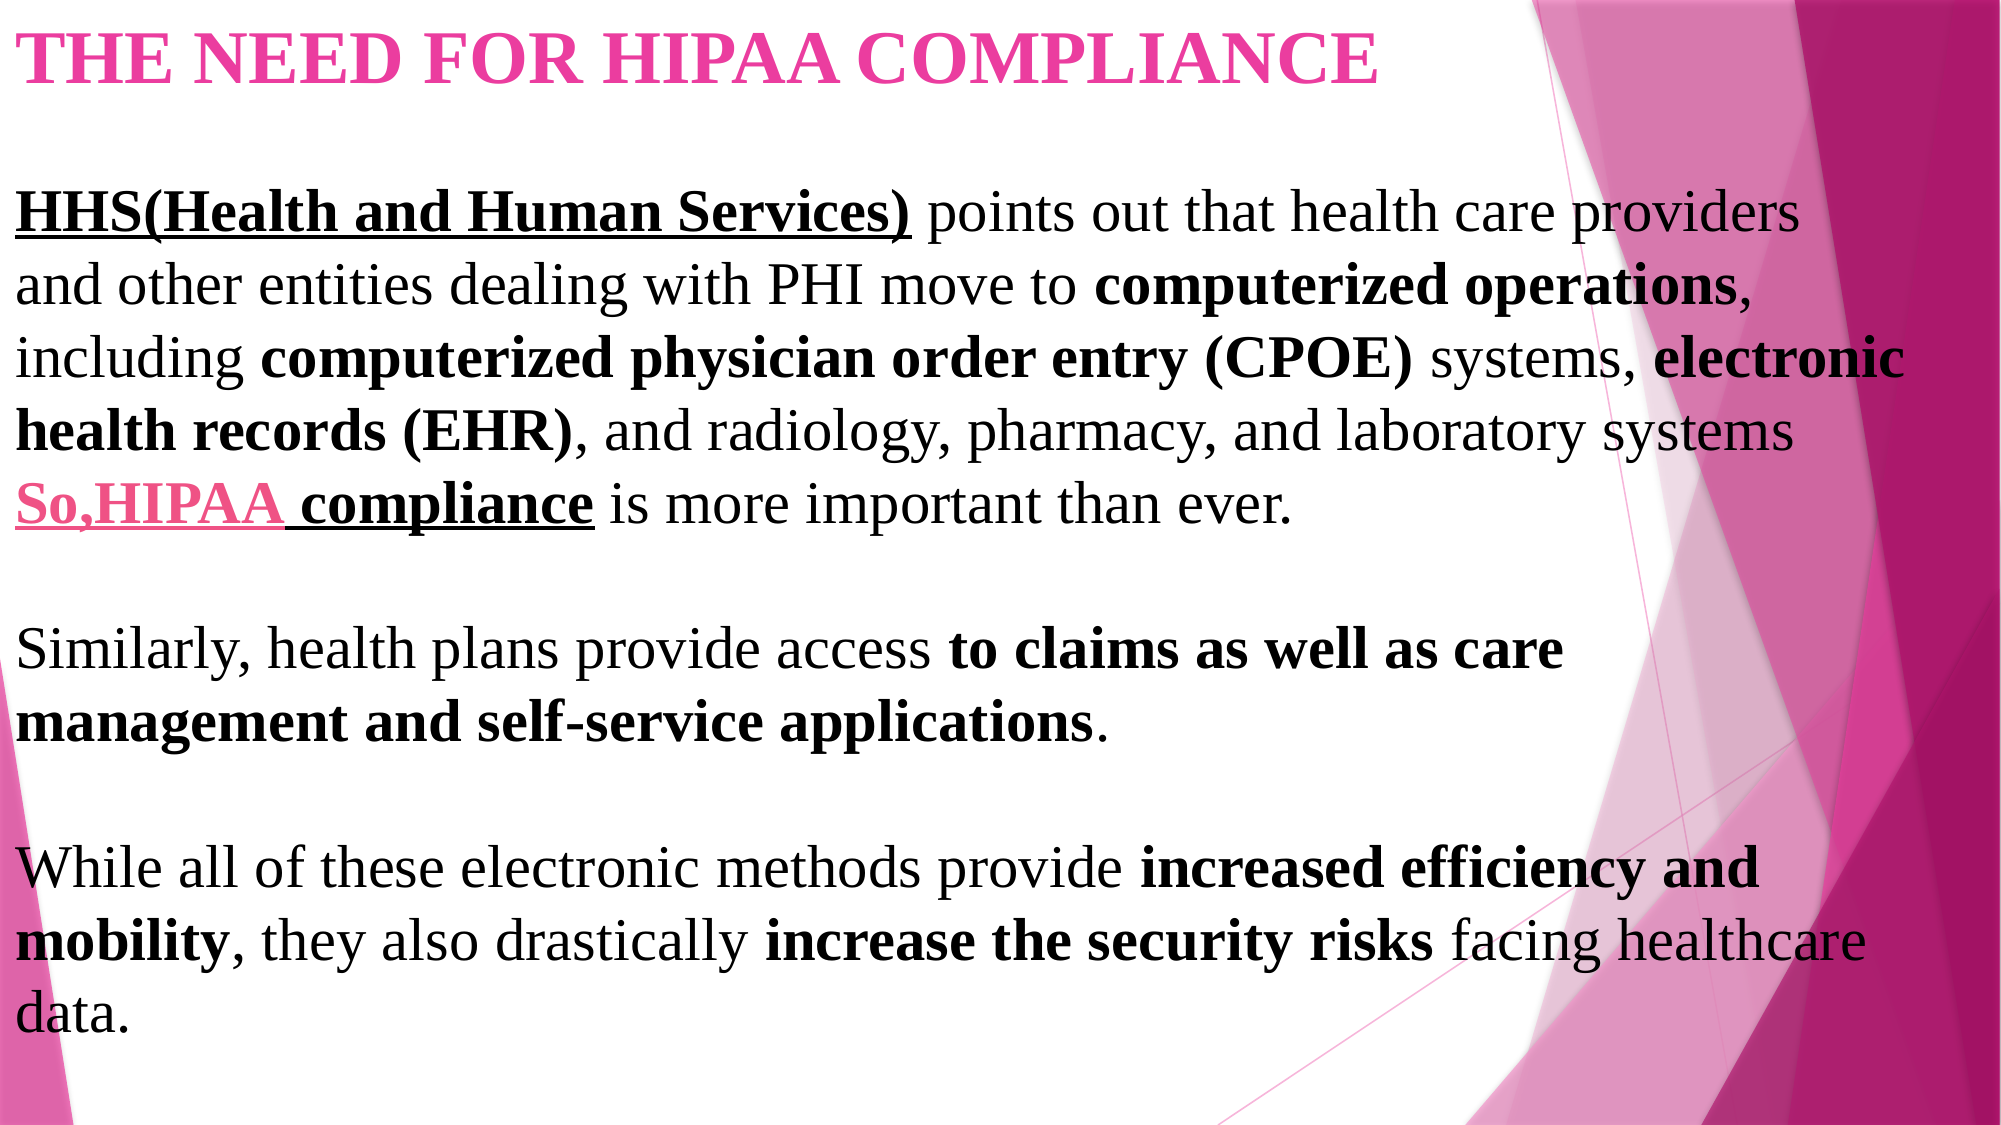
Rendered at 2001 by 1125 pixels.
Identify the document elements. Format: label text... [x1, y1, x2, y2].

text_box THE NEED FOR HIPAA COMPLIANCE HHS(Health and Human Services) points out that health care providers and other entities dealing with PHI move to computerized operations, including computerized physician order entry (CPOE) systems, electronic health records (EHR), and radiology, pharmacy, and laboratory systems So,HIPAA compliance is more important than ever. Similarly, health plans provide access to claims as well as care management and self-service applications. While all of these electronic methods provide increased efficiency and mobility, they also drastically increase the security risks facing healthcare data. [0, 0, 1921, 1125]
